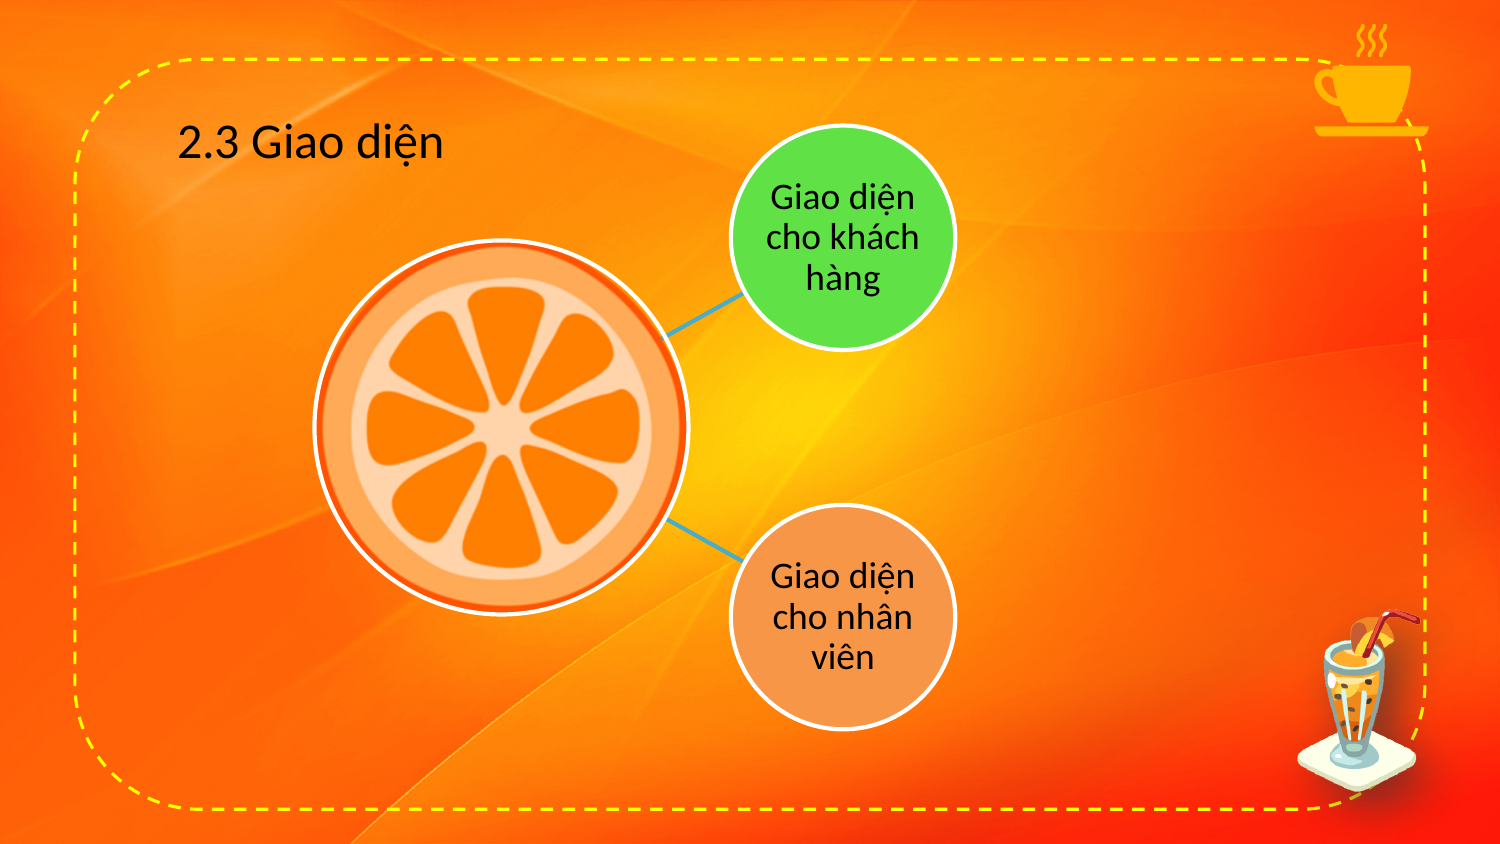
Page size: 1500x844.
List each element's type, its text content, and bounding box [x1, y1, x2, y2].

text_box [1314, 23, 1430, 137]
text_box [314, 93, 1315, 762]
text_box 2.3 Giao diện [162, 101, 309, 176]
text_box [1320, 146, 1428, 591]
picture [0, 0, 1500, 844]
text_box [72, 57, 1309, 812]
